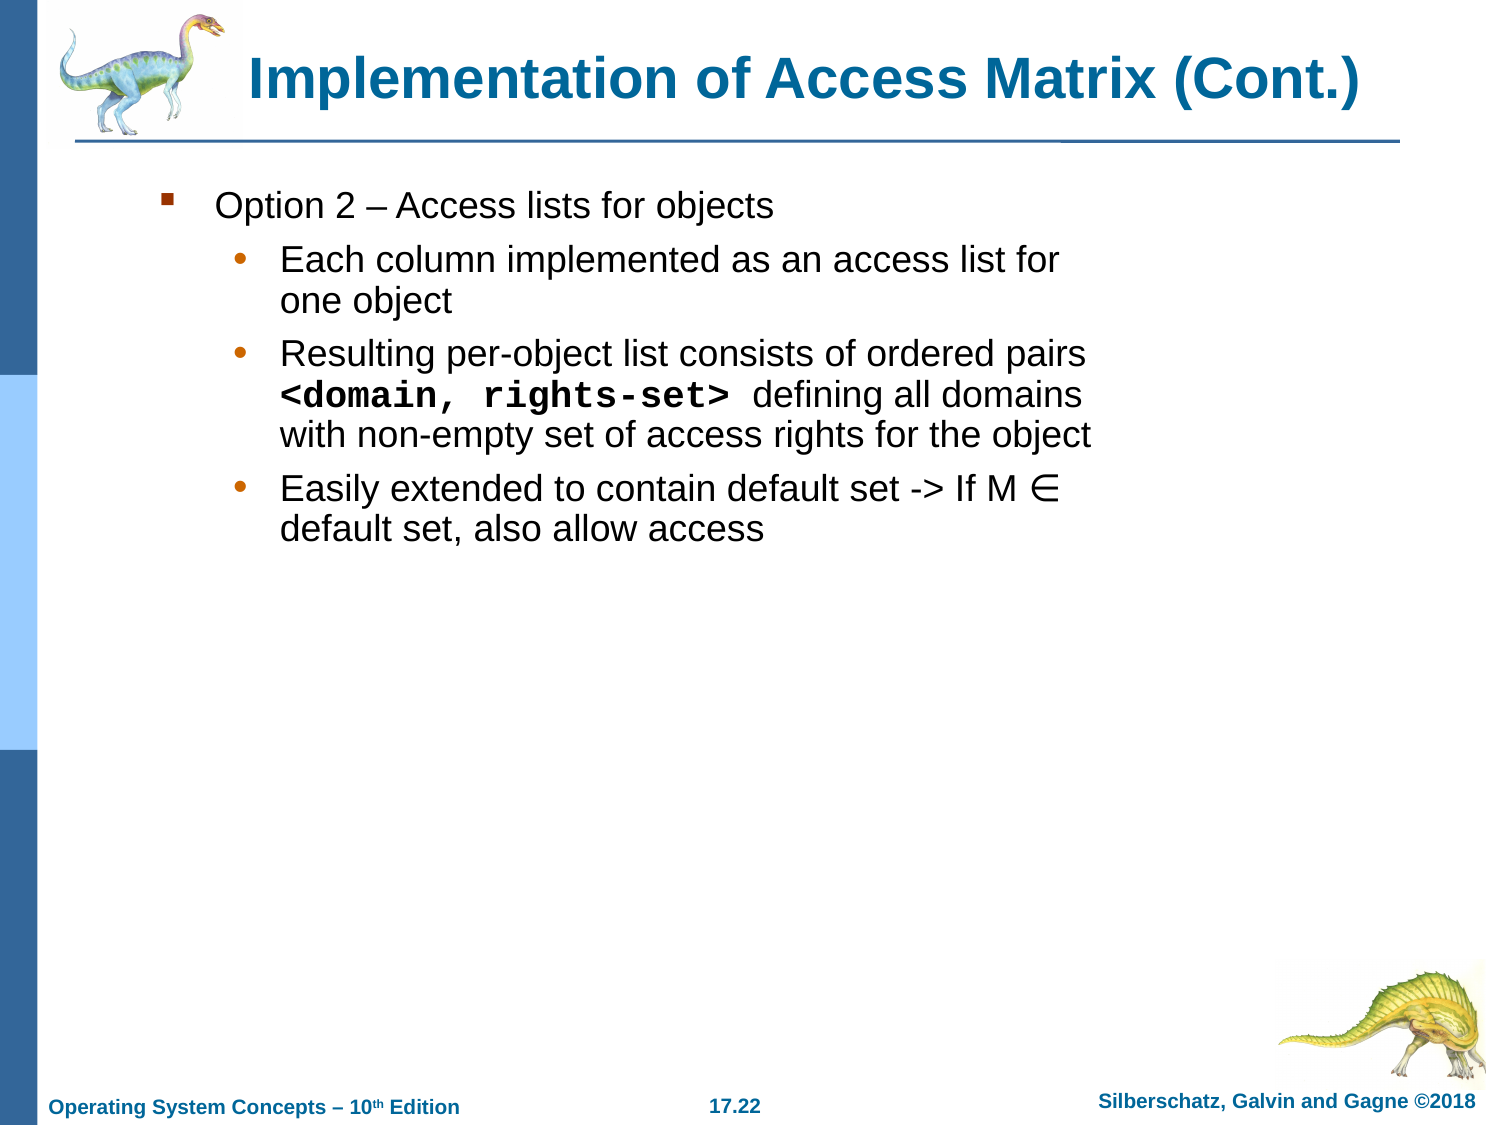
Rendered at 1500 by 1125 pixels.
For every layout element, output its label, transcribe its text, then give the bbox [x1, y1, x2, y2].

list Option 2 – Access lists for objects Each column implemented as an access list for one object Resulting per-object list consists of ordered pairs <domain, rights-set> defining all domains with non-empty set of access rights for the object Easily extended to contain default set -> If M ∈ default set, also allow access [143, 179, 1144, 837]
picture [1275, 959, 1486, 1090]
picture [46, 0, 243, 149]
title Implementation of Access Matrix (Cont.) [167, 23, 1443, 118]
